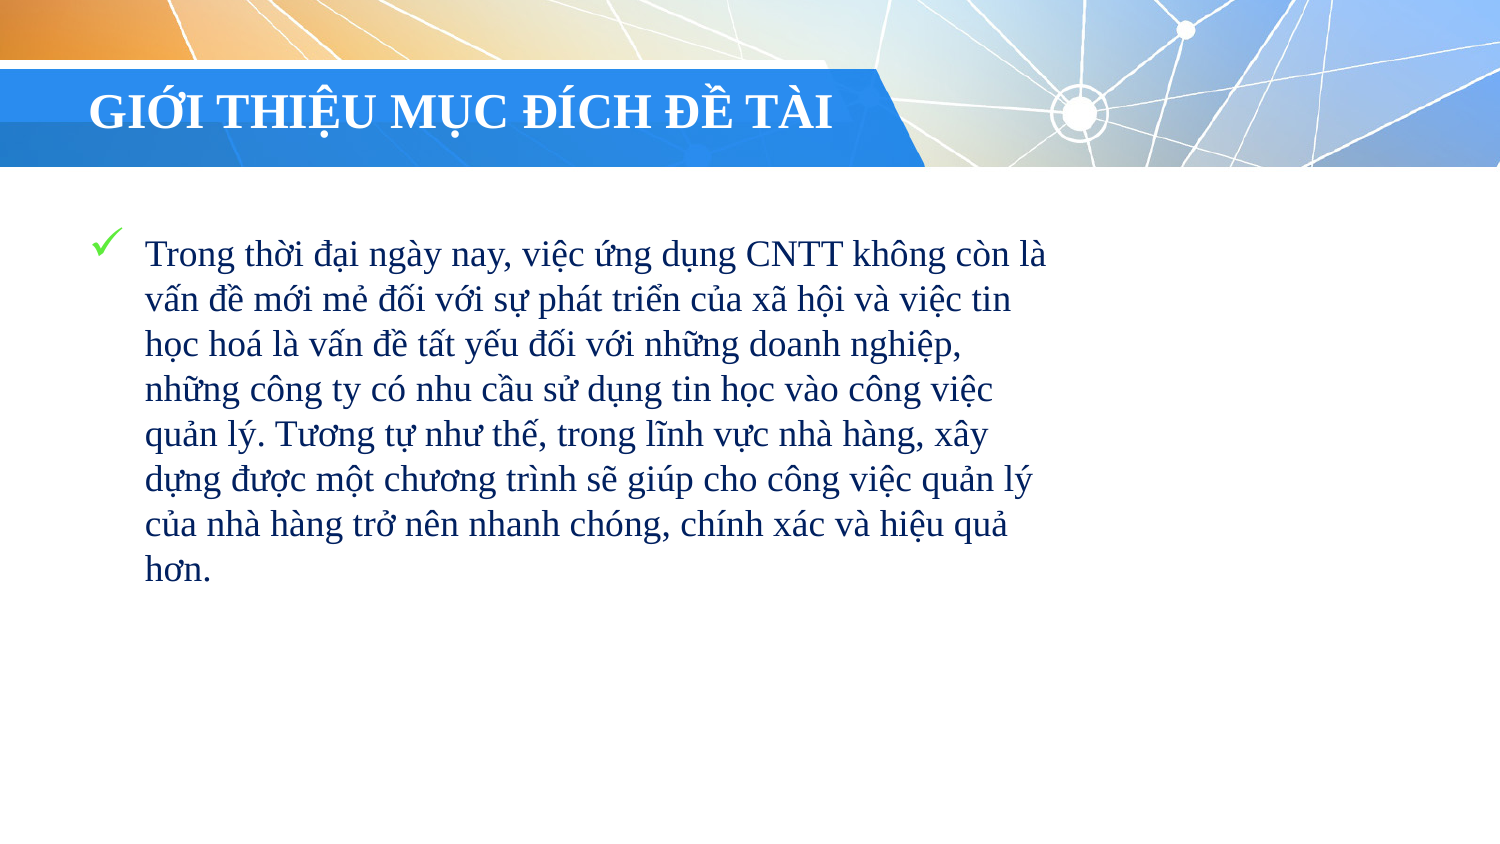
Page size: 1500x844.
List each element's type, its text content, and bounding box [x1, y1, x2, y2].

list Trong thời đại ngày nay, việc ứng dụng CNTT không còn là vấn đề mới mẻ đối với sự phát triển của xã hội và việc tin học hoá là vấn đề tất yếu đối với những doanh nghiệp, những công ty có nhu cầu sử dụng tin học vào công việc quản lý. Tương tự như thế, trong lĩnh vực nhà hàng, xây dựng được một chương trình sẽ giúp cho công việc quản lý của nhà hàng trở nên nhanh chóng, chính xác và hiệu quả hơn. [73, 221, 1076, 598]
title GIỚI THIỆU MỤC ĐÍCH ĐỀ TÀI [73, 46, 1427, 172]
picture [0, 0, 1500, 844]
